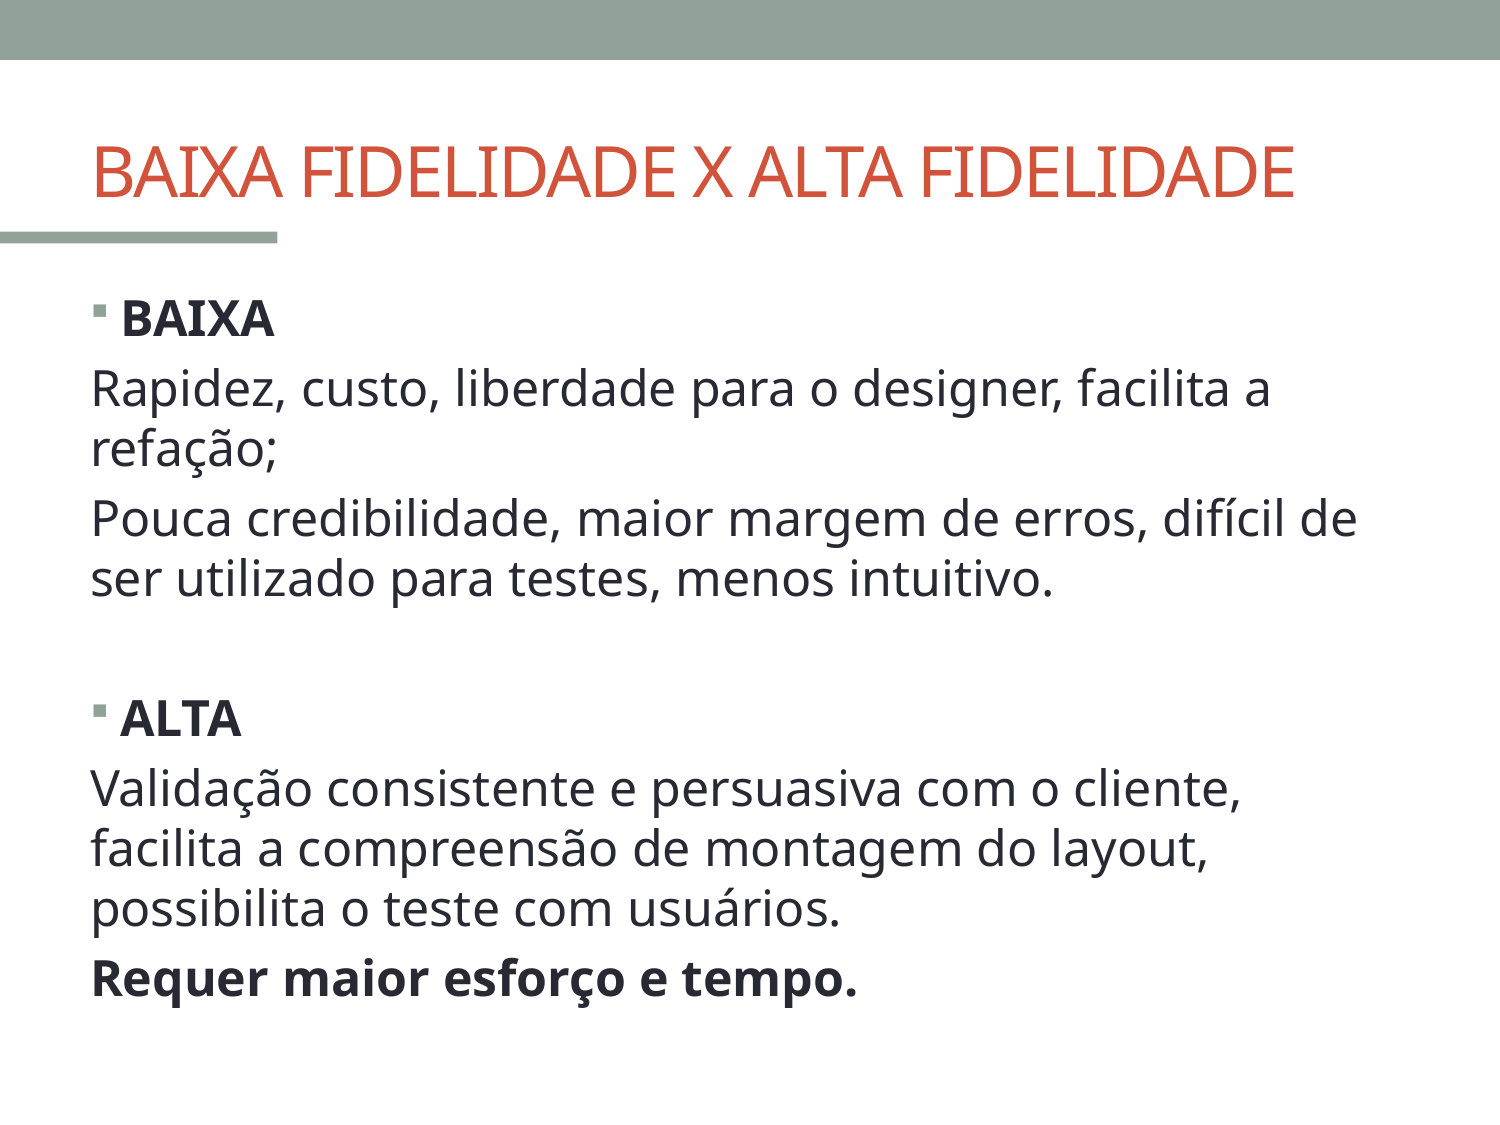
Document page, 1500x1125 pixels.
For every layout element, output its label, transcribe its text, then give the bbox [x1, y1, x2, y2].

list BAIXA Rapidez, custo, liberdade para o designer, facilita a refação; Pouca credibilidade, maior margem de erros, difícil de ser utilizado para testes, menos intuitivo. ALTA Validação consistente e persuasiva com o cliente, facilita a compreensão de montagem do layout, possibilita o teste com usuários. Requer maior esforço e tempo. [75, 278, 1425, 1052]
text_box [0, 230, 280, 246]
title BAIXA FIDELIDADE X ALTA FIDELIDADE [75, 87, 1425, 250]
